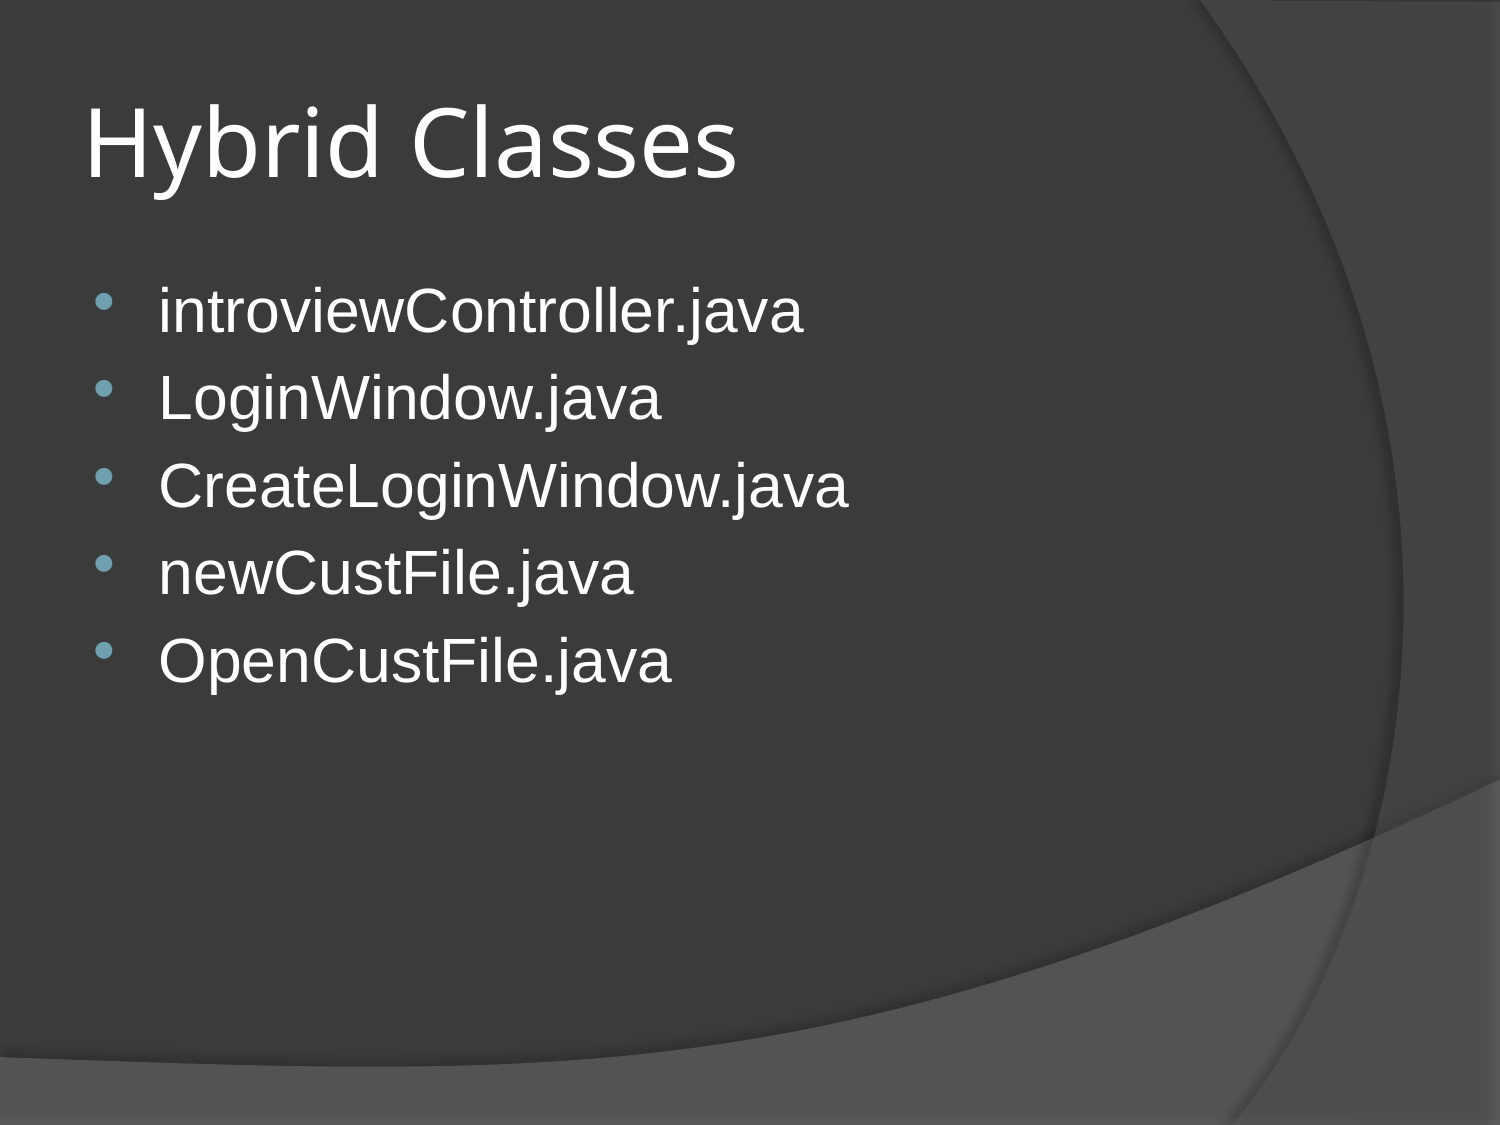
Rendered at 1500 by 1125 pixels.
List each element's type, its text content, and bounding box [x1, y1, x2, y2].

title Hybrid Classes [75, 45, 1300, 233]
list introviewController.java LoginWindow.java CreateLoginWindow.java newCustFile.java OpenCustFile.java [75, 262, 1300, 1005]
